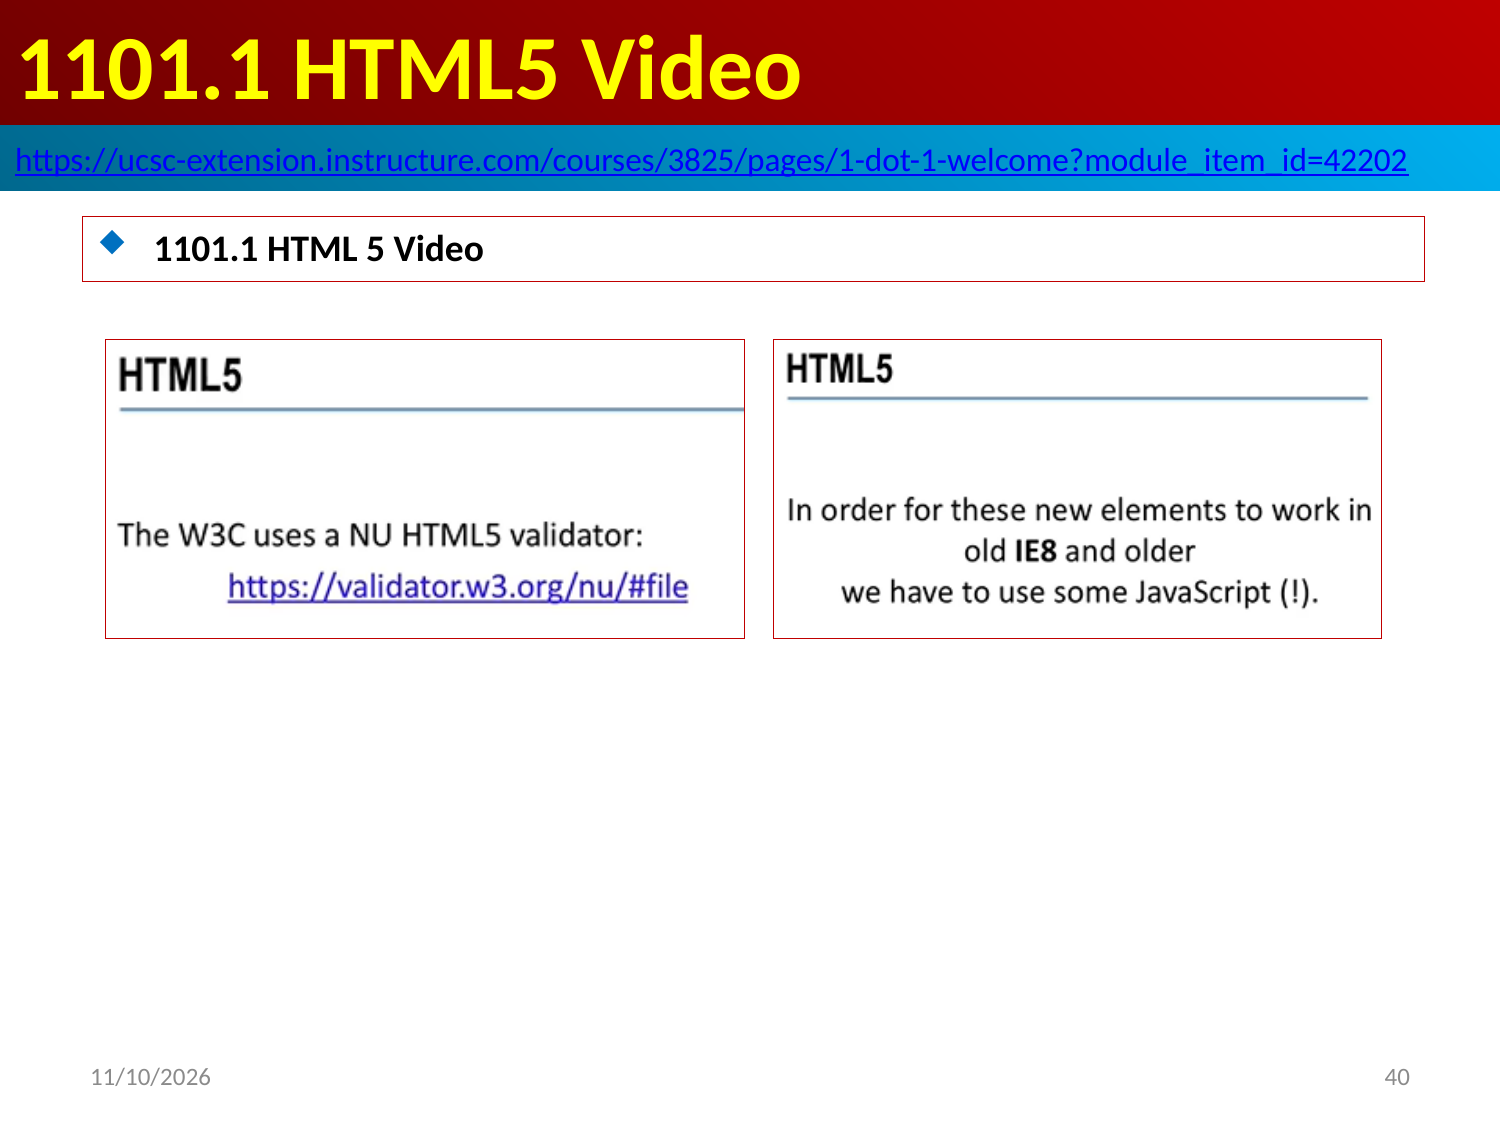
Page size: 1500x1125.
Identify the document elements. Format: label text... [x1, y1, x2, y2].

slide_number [75, 1042, 425, 1109]
subtitle 1101.1 HTML 5 Video [82, 216, 1425, 282]
slide_number 40 [1074, 1042, 1425, 1109]
title 1101.1 HTML5 Video [0, 0, 1500, 125]
picture [105, 339, 745, 639]
picture [773, 339, 1382, 639]
text_box https://ucsc-extension.instructure.com/courses/3825/pages/1-dot-1-welcome?module_item_id=42202 [0, 125, 1500, 191]
text_box [119, 52, 183, 109]
